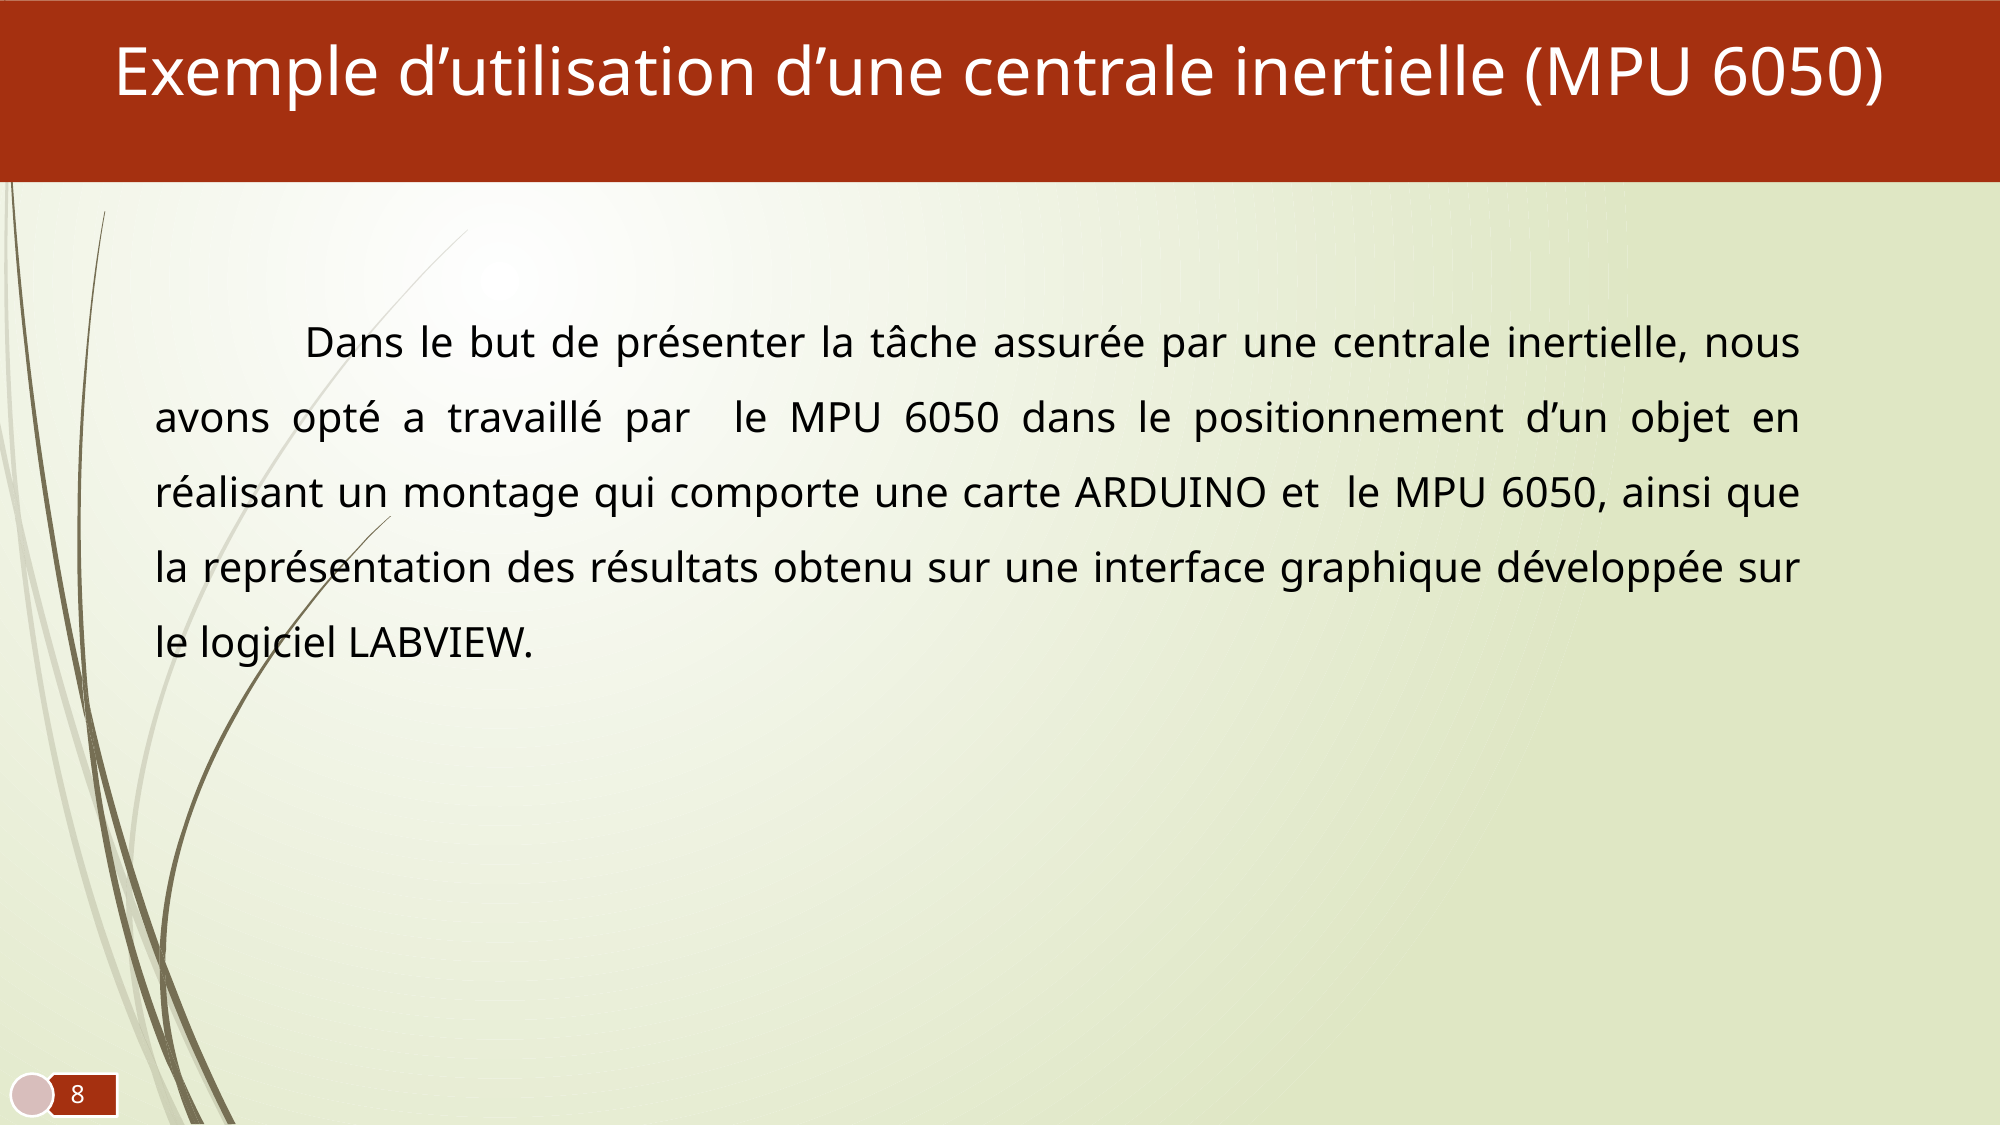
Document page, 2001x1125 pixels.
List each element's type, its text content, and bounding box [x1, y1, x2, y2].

text_box Dans le but de présenter la tâche assurée par une centrale inertielle, nous avons opté a travaillé par le MPU 6050 dans le positionnement d’un objet en réalisant un montage qui comporte une carte ARDUINO et le MPU 6050, ainsi que la représentation des résultats obtenu sur une interface graphique développée sur le logiciel LABVIEW. [139, 282, 1817, 673]
text_box Exemple d’utilisation d’une centrale inertielle (MPU 6050) [0, 0, 2000, 183]
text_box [0, 1064, 129, 1125]
